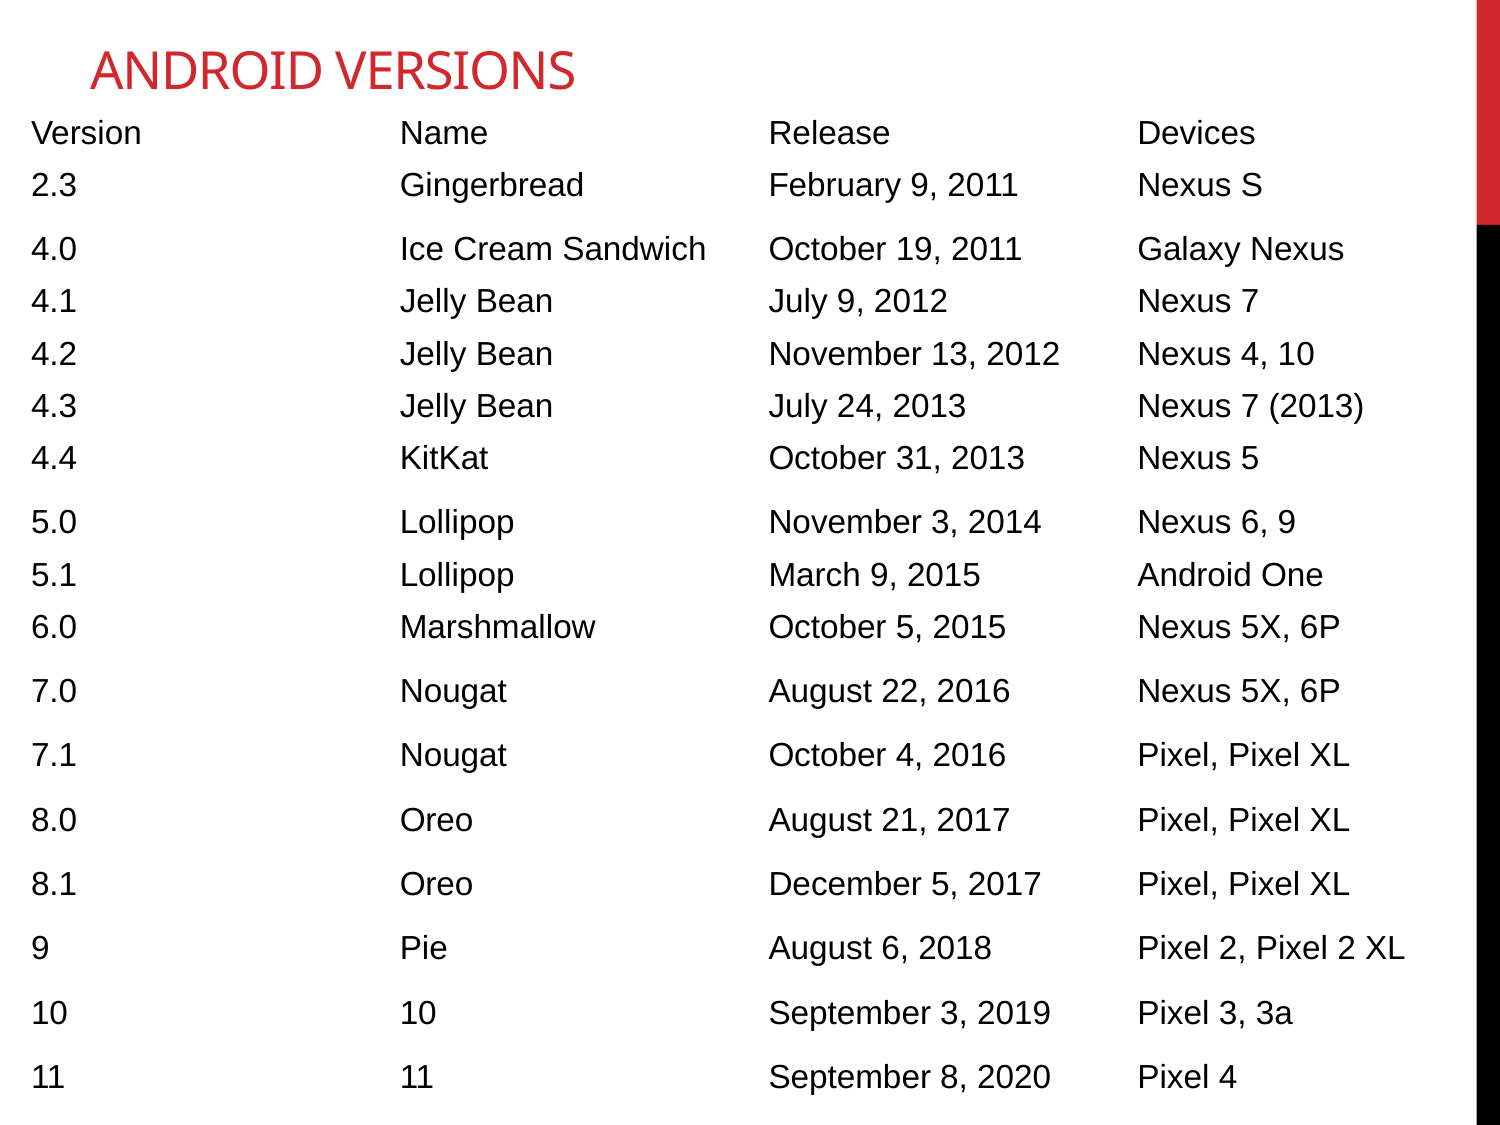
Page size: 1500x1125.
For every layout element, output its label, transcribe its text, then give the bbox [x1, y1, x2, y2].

table_cell KitKat [394, 426, 762, 490]
table_cell Nexus 5 [1131, 426, 1500, 490]
table_cell Android One [1131, 555, 1500, 595]
table_cell Jelly Bean [394, 281, 762, 321]
table_cell 4.4 [25, 426, 394, 490]
table_header Release [762, 112, 1131, 153]
table_cell Oreo [394, 788, 762, 852]
table_cell 11 [394, 1045, 762, 1109]
table_cell 7.0 [25, 659, 394, 723]
table_cell August 22, 2016 [762, 659, 1131, 723]
table_cell Galaxy Nexus [1131, 217, 1500, 281]
table_cell Gingerbread [394, 153, 762, 217]
table_cell July 24, 2013 [762, 386, 1131, 426]
table_cell 8.1 [25, 852, 394, 916]
table_cell 5.1 [25, 555, 394, 595]
table_cell 4.3 [25, 386, 394, 426]
table_cell March 9, 2015 [762, 555, 1131, 595]
table_cell Pie [394, 916, 762, 981]
table_cell Pixel, Pixel XL [1131, 788, 1500, 852]
table_cell Nougat [394, 659, 762, 723]
table_cell November 3, 2014 [762, 490, 1131, 555]
table_cell October 31, 2013 [762, 426, 1131, 490]
table_cell Nexus 5X, 6P [1131, 659, 1500, 723]
table_cell February 9, 2011 [762, 153, 1131, 217]
table_cell 7.1 [25, 723, 394, 788]
table_cell 10 [25, 981, 394, 1045]
table_cell October 4, 2016 [762, 723, 1131, 788]
table_header Devices [1131, 112, 1500, 153]
table_cell 4.2 [25, 321, 394, 386]
table_cell Nougat [394, 723, 762, 788]
table_cell Lollipop [394, 490, 762, 555]
table_cell Nexus 7 (2013) [1131, 386, 1500, 426]
table_cell September 3, 2019 [762, 981, 1131, 1045]
table_cell Marshmallow [394, 595, 762, 659]
table_cell 11 [25, 1045, 394, 1109]
table_cell Jelly Bean [394, 386, 762, 426]
table_cell October 19, 2011 [762, 217, 1131, 281]
table_cell November 13, 2012 [762, 321, 1131, 386]
table_cell 2.3 [25, 153, 394, 217]
table_cell 6.0 [25, 595, 394, 659]
table_cell Ice Cream Sandwich [394, 217, 762, 281]
table_cell Oreo [394, 852, 762, 916]
table_cell Pixel 3, 3a [1131, 981, 1500, 1045]
table_cell October 5, 2015 [762, 595, 1131, 659]
table_cell Nexus 7 [1131, 281, 1500, 321]
table_header Name [394, 113, 762, 153]
table_cell Nexus 5X, 6P [1131, 595, 1500, 659]
table_cell September 8, 2020 [762, 1045, 1131, 1109]
table_cell Pixel 2, Pixel 2 XL [1131, 916, 1500, 981]
table_cell Nexus 4, 10 [1131, 321, 1500, 386]
table_cell Lollipop [394, 555, 762, 595]
table_cell Pixel 4 [1131, 1045, 1500, 1109]
table_cell August 21, 2017 [762, 788, 1131, 852]
table_cell 9 [25, 916, 394, 981]
table_cell 10 [394, 981, 762, 1045]
table_cell Nexus S [1131, 153, 1500, 217]
title Android versions [75, 25, 1025, 113]
table_cell August 6, 2018 [762, 916, 1131, 981]
table_cell July 9, 2012 [762, 281, 1131, 321]
table_cell Pixel, Pixel XL [1131, 723, 1500, 788]
table_cell 4.1 [25, 281, 394, 321]
table_cell 4.0 [25, 217, 394, 281]
table_cell Pixel, Pixel XL [1131, 852, 1500, 916]
table_cell 8.0 [25, 788, 394, 852]
table_cell Jelly Bean [394, 321, 762, 386]
table_cell December 5, 2017 [762, 852, 1131, 916]
table_cell 5.0 [25, 490, 394, 555]
table_header Version [25, 112, 394, 153]
table_cell Nexus 6, 9 [1131, 490, 1500, 555]
